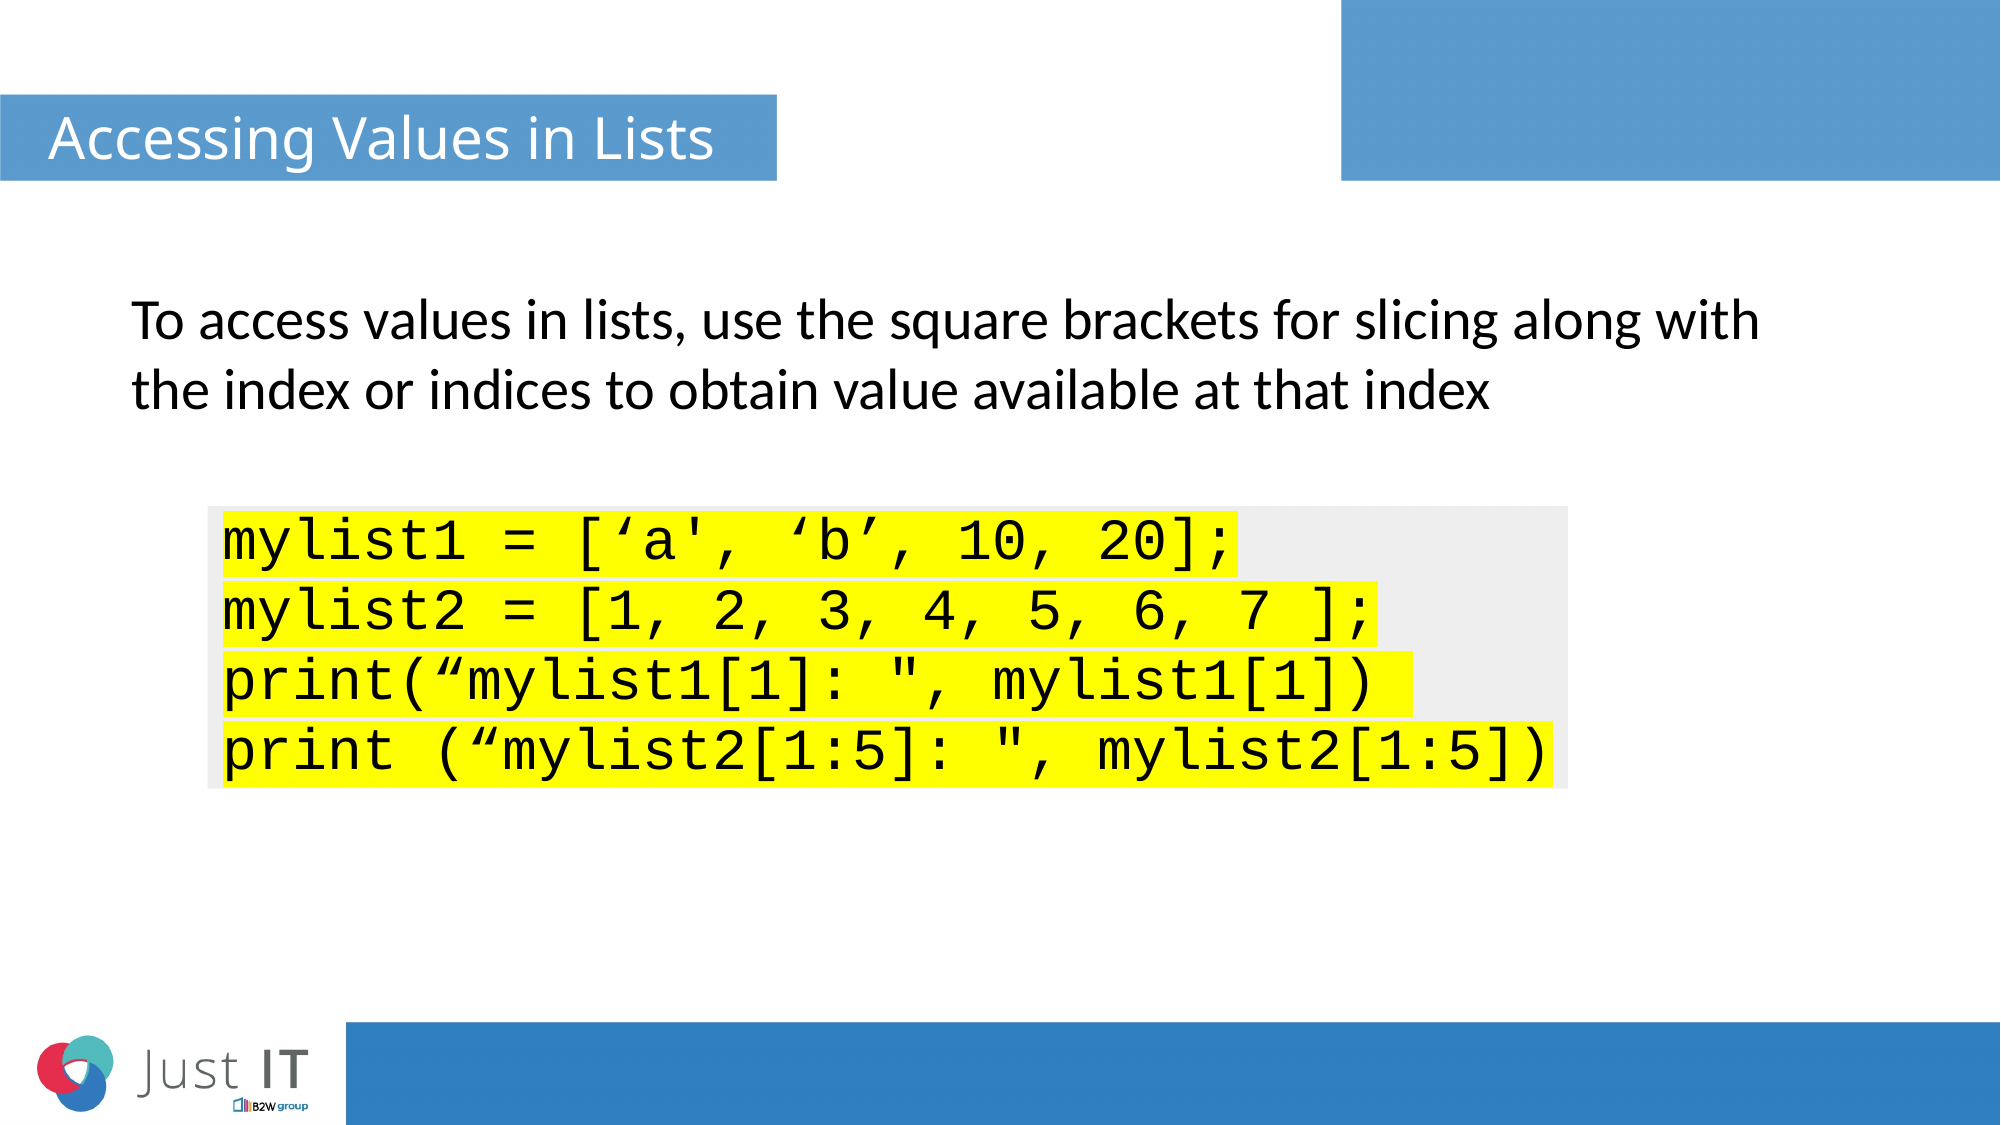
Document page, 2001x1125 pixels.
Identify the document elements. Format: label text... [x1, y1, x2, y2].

text_box mylist1 = [‘a', ‘b’, 10, 20]; mylist2 = [1, 2, 3, 4, 5, 6, 7 ]; print(“mylist1[1]: ", mylist1[1]) print (“mylist2[1:5]: ", mylist2[1:5]) [207, 506, 1568, 789]
picture [0, 0, 2000, 1125]
text_box To access values in lists, use the square brackets for slicing along with the index or indices to obtain value available at that index [116, 273, 1865, 429]
title Accessing Values in Lists [33, 55, 956, 227]
